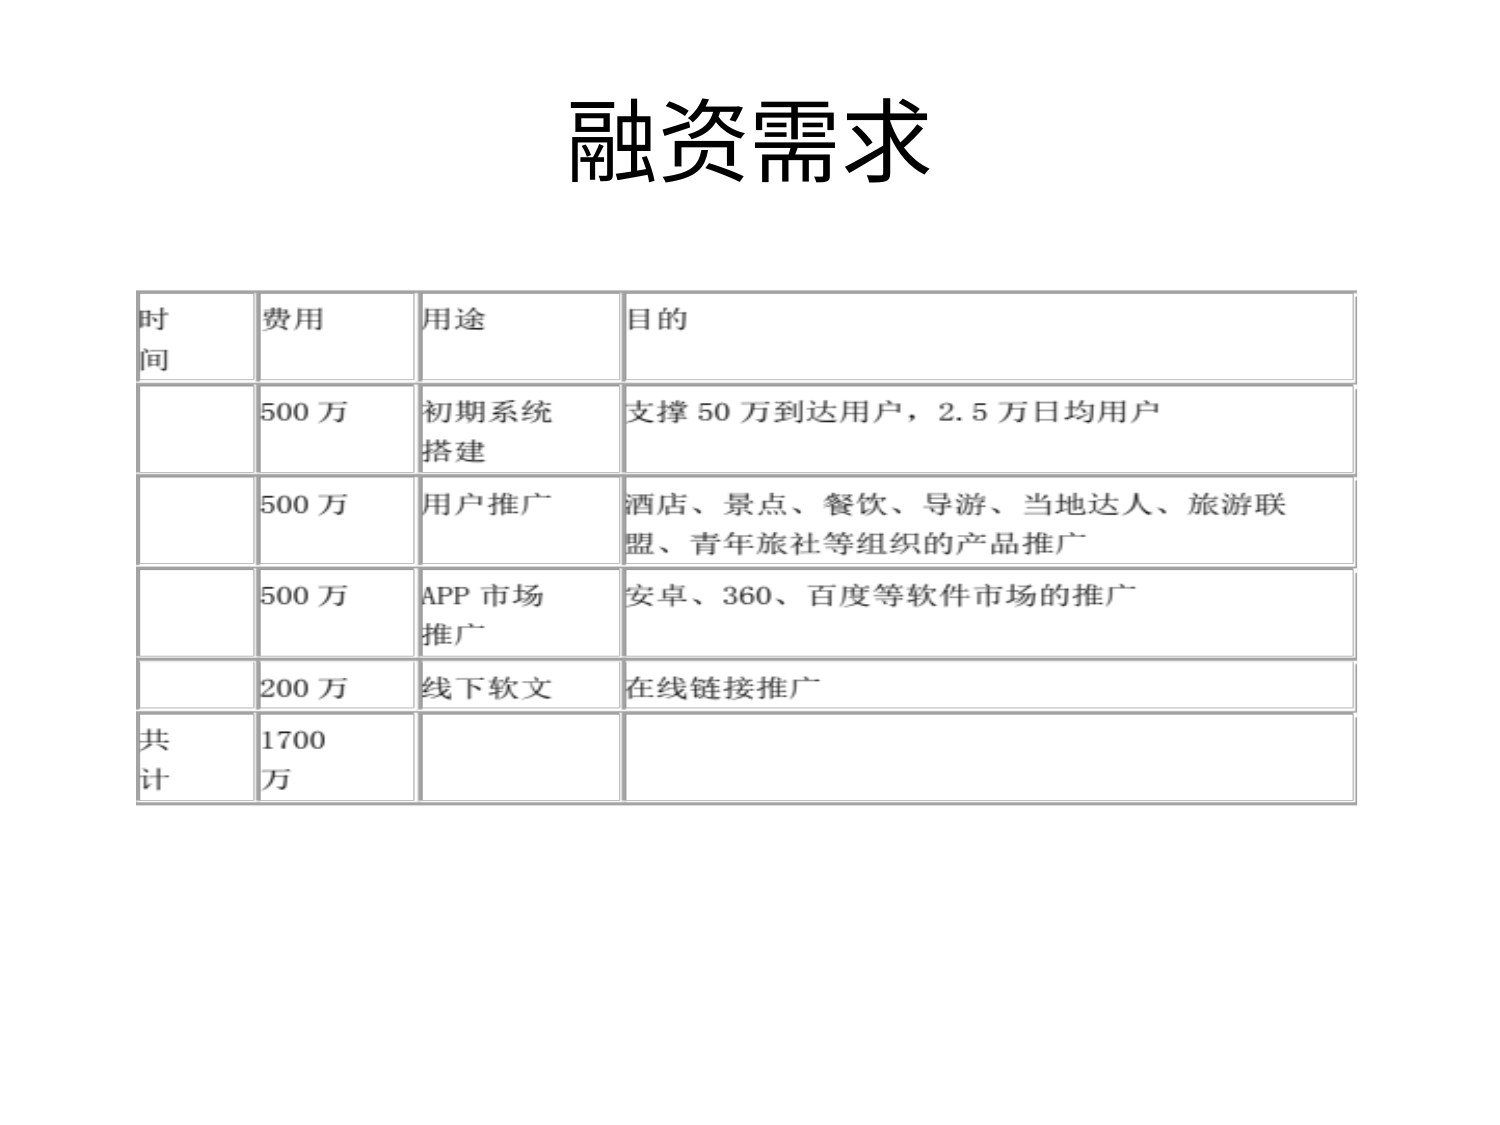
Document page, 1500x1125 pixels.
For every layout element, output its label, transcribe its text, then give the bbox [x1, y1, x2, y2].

title 融资需求 [75, 45, 1425, 233]
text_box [135, 289, 1358, 836]
